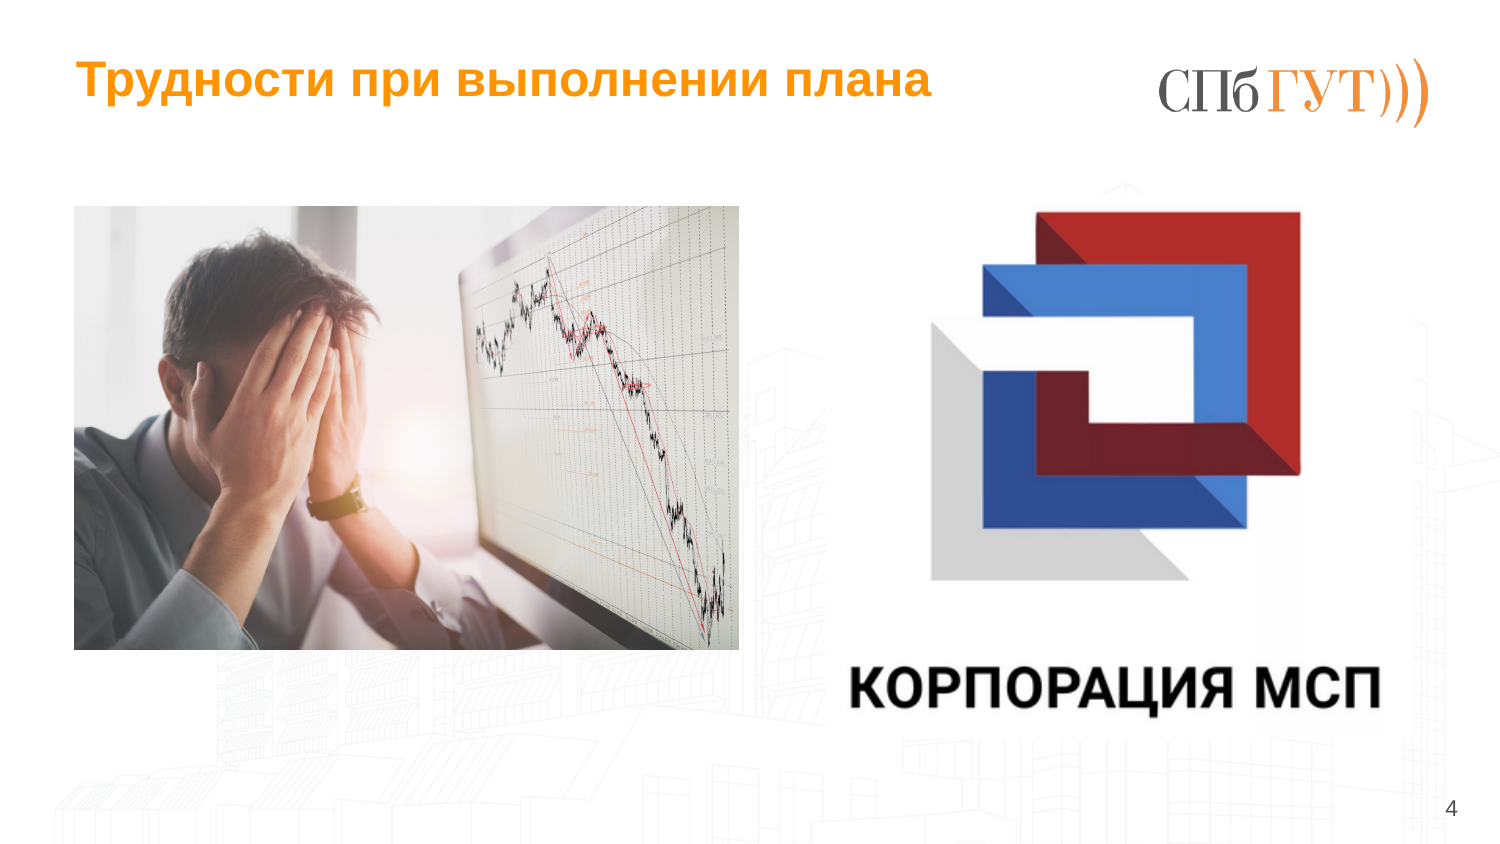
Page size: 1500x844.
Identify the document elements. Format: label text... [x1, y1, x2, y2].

slide_number <number> [1427, 790, 1462, 814]
picture [1159, 58, 1428, 128]
picture [54, 183, 1500, 844]
title Трудности при выполнении плана [72, 55, 1099, 128]
